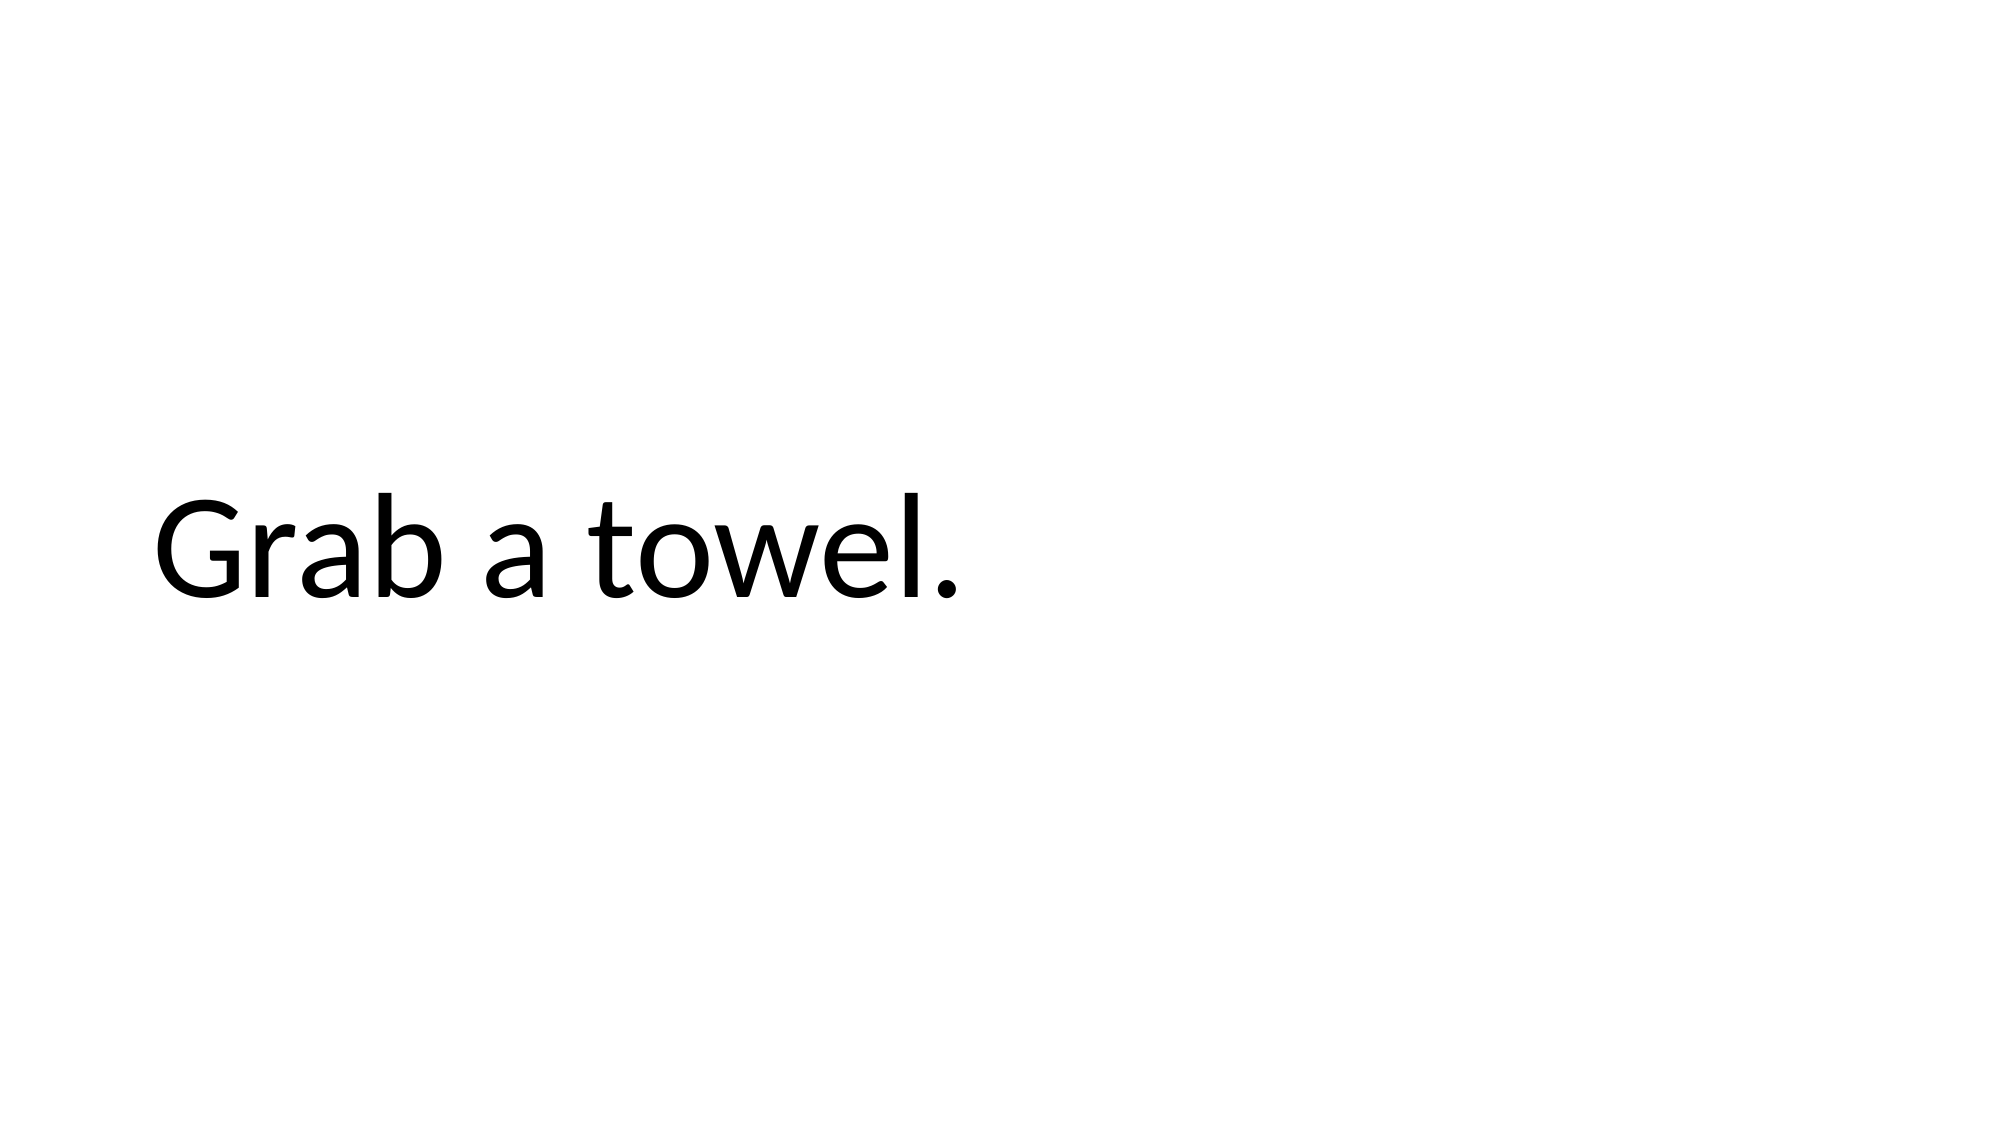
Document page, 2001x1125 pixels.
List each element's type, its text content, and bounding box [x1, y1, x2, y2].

list Grab a towel. [137, 85, 1863, 1014]
